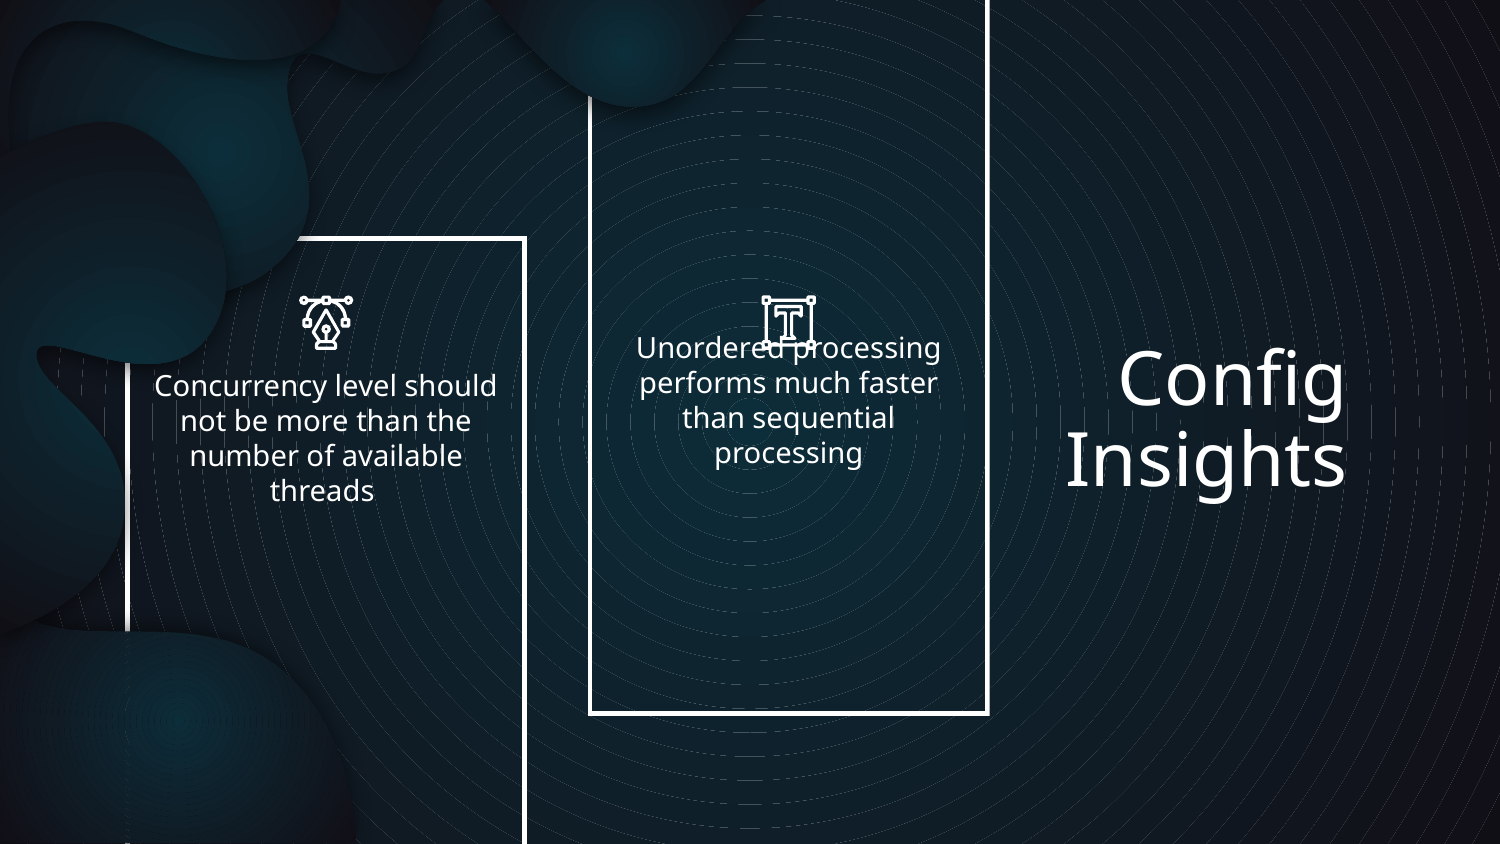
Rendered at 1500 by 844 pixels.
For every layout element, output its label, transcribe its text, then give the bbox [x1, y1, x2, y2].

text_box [298, 295, 817, 351]
subtitle Concurrency level should not be more than the number of available threads [135, 474, 517, 513]
subtitle Unordered processing performs much faster than sequential processing [598, 436, 980, 475]
title Config Insights [980, 135, 1360, 708]
